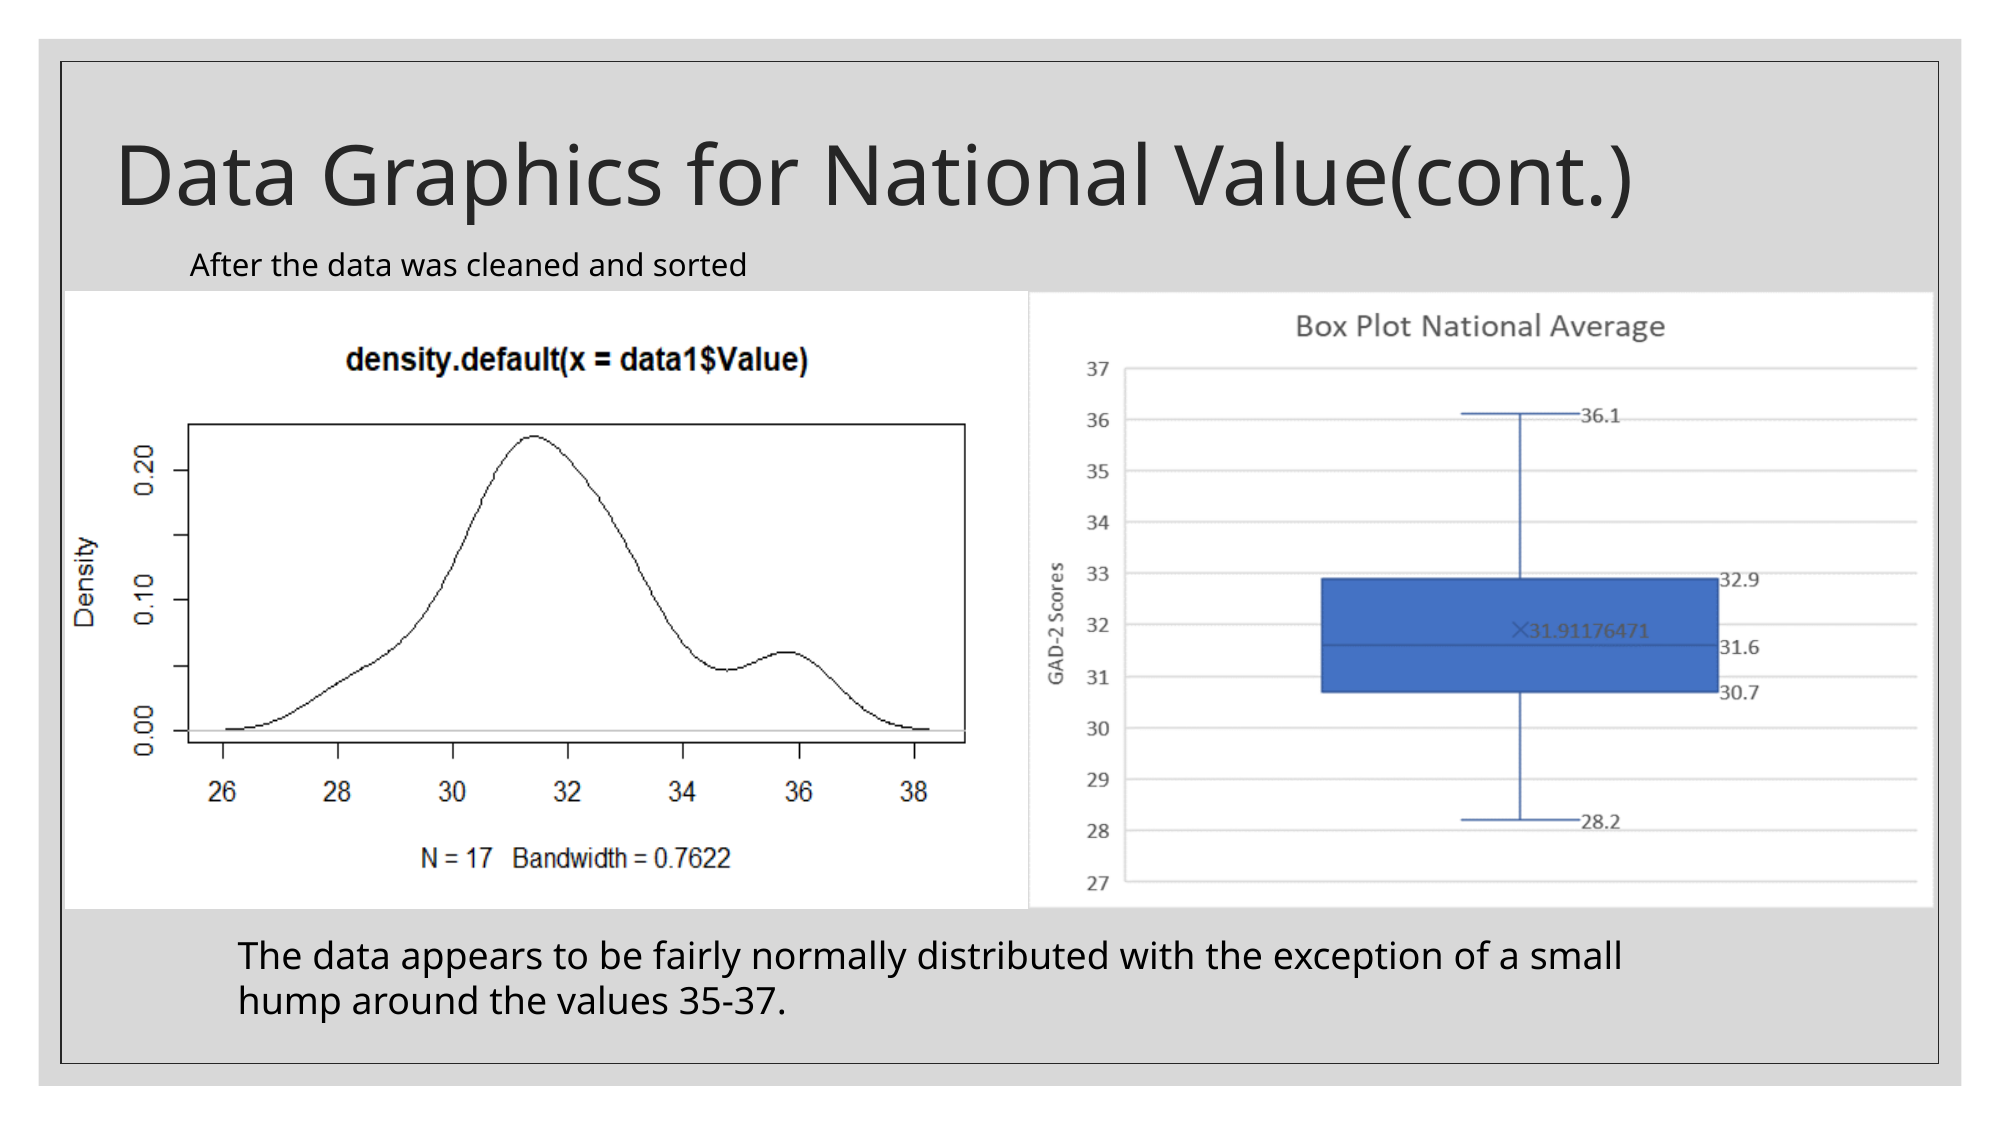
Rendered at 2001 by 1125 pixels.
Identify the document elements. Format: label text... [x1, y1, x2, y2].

picture [65, 291, 1935, 909]
list After the data was cleaned and sorted [174, 234, 820, 287]
title Data Graphics for National Value(cont.) [99, 66, 1825, 287]
text_box The data appears to be fairly normally distributed with the exception of a small hump around the values 35-37. [222, 924, 1738, 1030]
